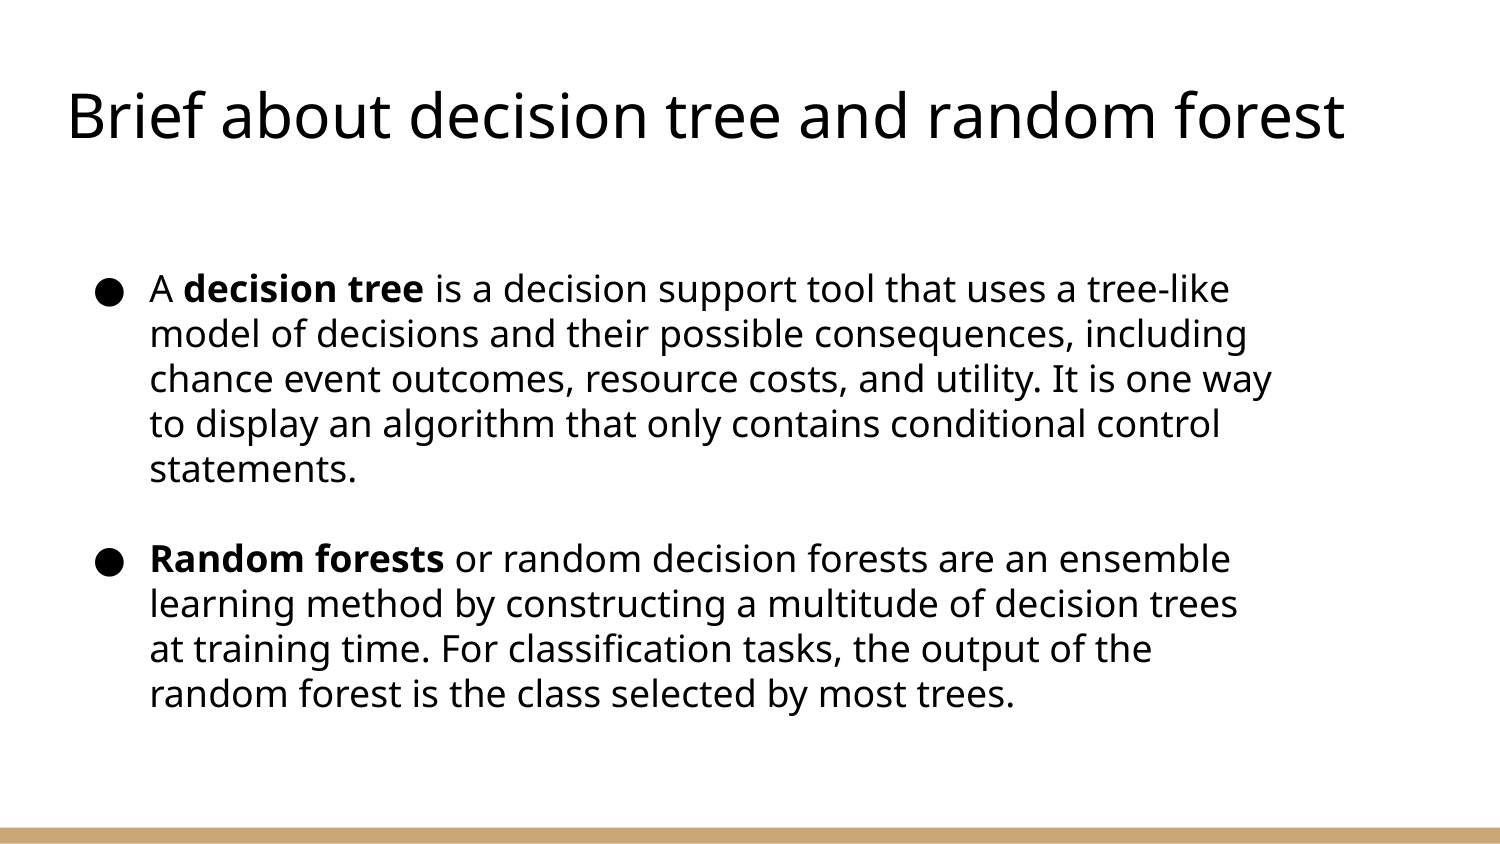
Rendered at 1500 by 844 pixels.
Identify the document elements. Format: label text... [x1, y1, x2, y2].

title Brief about decision tree and random forest [51, 30, 1449, 167]
text_box A decision tree is a decision support tool that uses a tree-like model of decisions and their possible consequences, including chance event outcomes, resource costs, and utility. It is one way to display an algorithm that only contains conditional control statements. Random forests or random decision forests are an ensemble learning method by constructing a multitude of decision trees at training time. For classification tasks, the output of the random forest is the class selected by most trees. [59, 250, 1292, 731]
